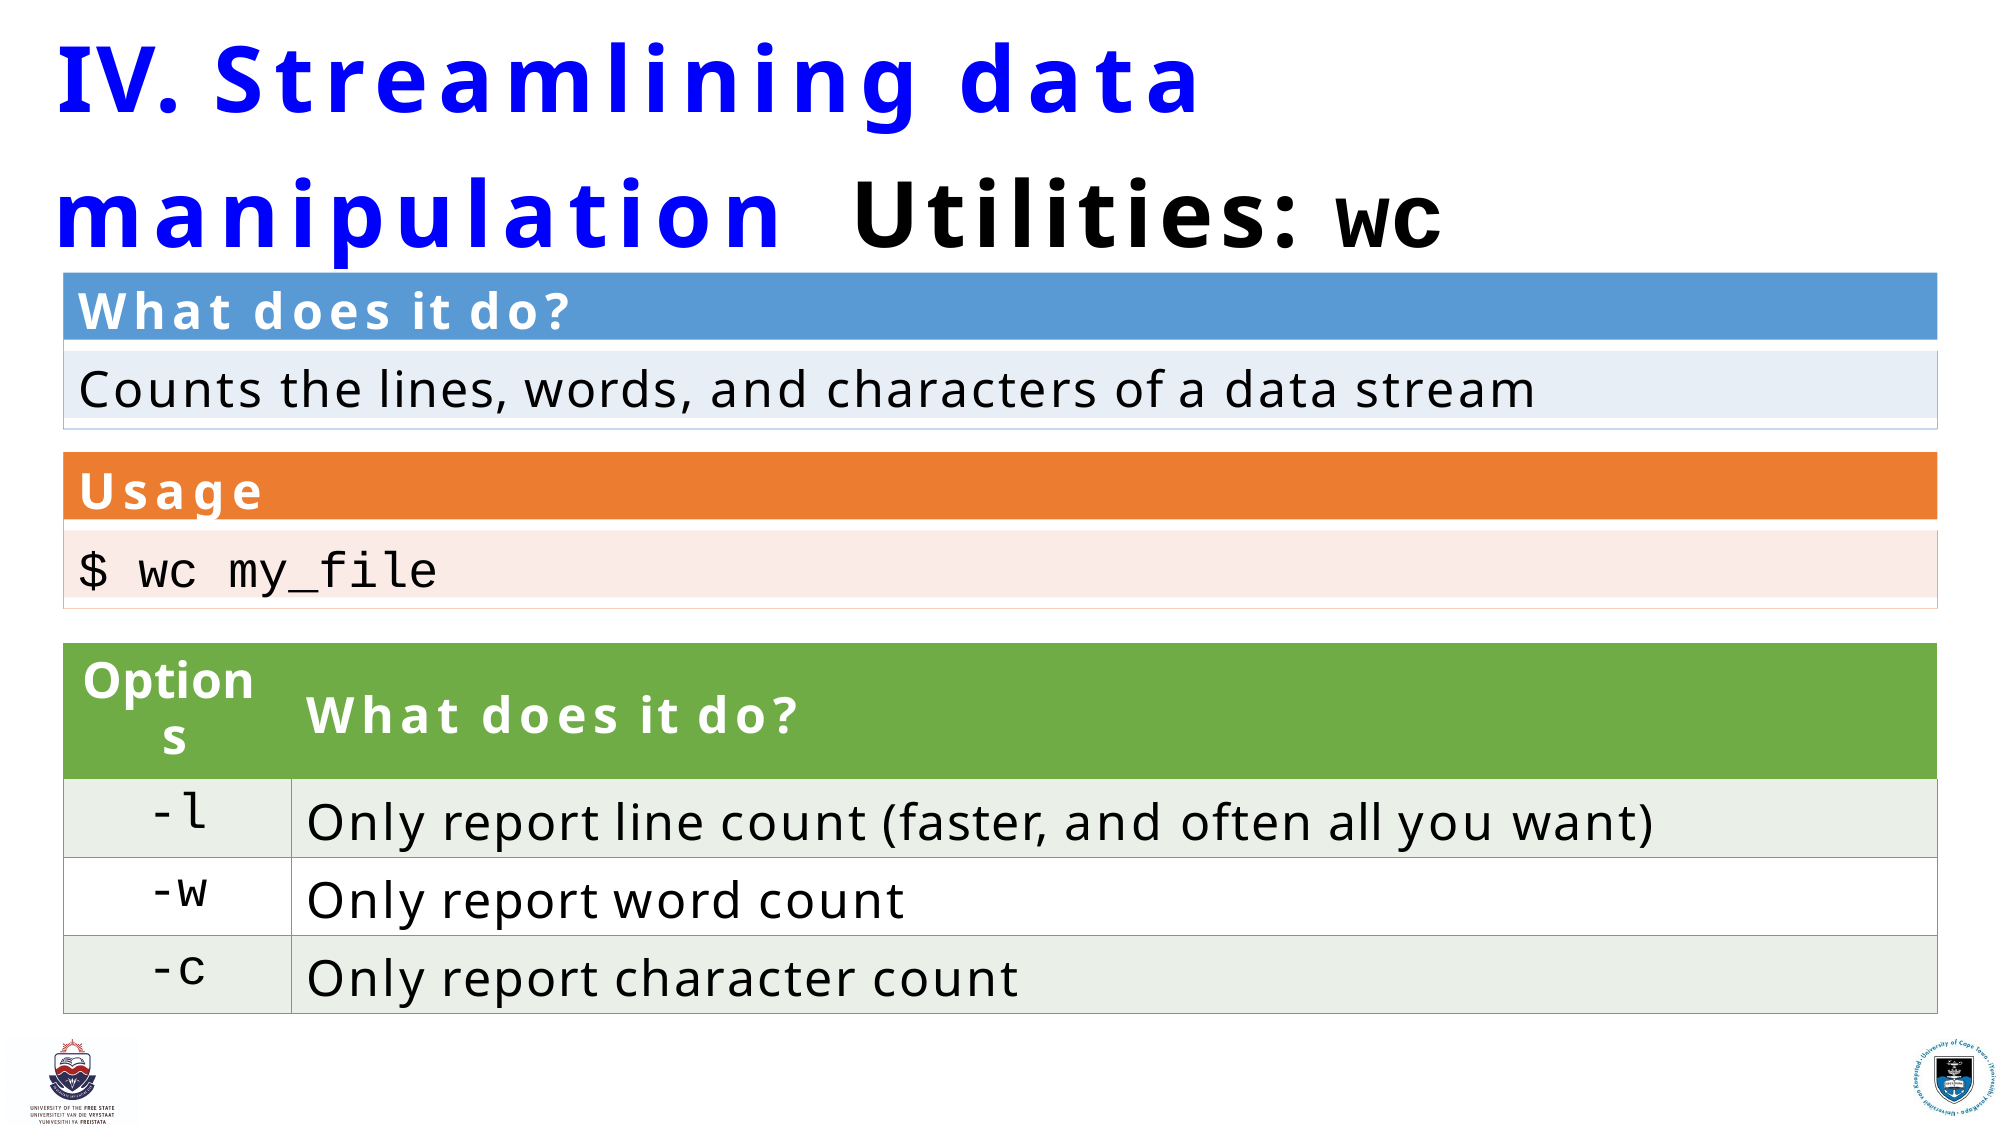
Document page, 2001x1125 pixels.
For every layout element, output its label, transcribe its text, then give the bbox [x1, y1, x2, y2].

table_cell -l [64, 779, 291, 857]
text_box What does it do? [64, 272, 1938, 340]
table_header Option s [63, 643, 291, 779]
table_cell Only report word count [292, 858, 1937, 935]
picture [1913, 1038, 1996, 1116]
text_box Usage [64, 452, 1938, 520]
table_header What does it do? [291, 643, 1937, 779]
table_cell Only report character count [292, 936, 1937, 1013]
text_box $ wc my_file [64, 530, 1937, 598]
table_cell Only report line count (faster, and often all you want) [292, 779, 1937, 857]
picture [5, 1037, 138, 1125]
title IV. Streamlining data manipulation Utilities: wc [51, 0, 1949, 267]
table_cell -w [64, 858, 291, 935]
table_cell -c [64, 936, 291, 1013]
text_box Counts the lines, words, and characters of a data stream [64, 350, 1937, 418]
